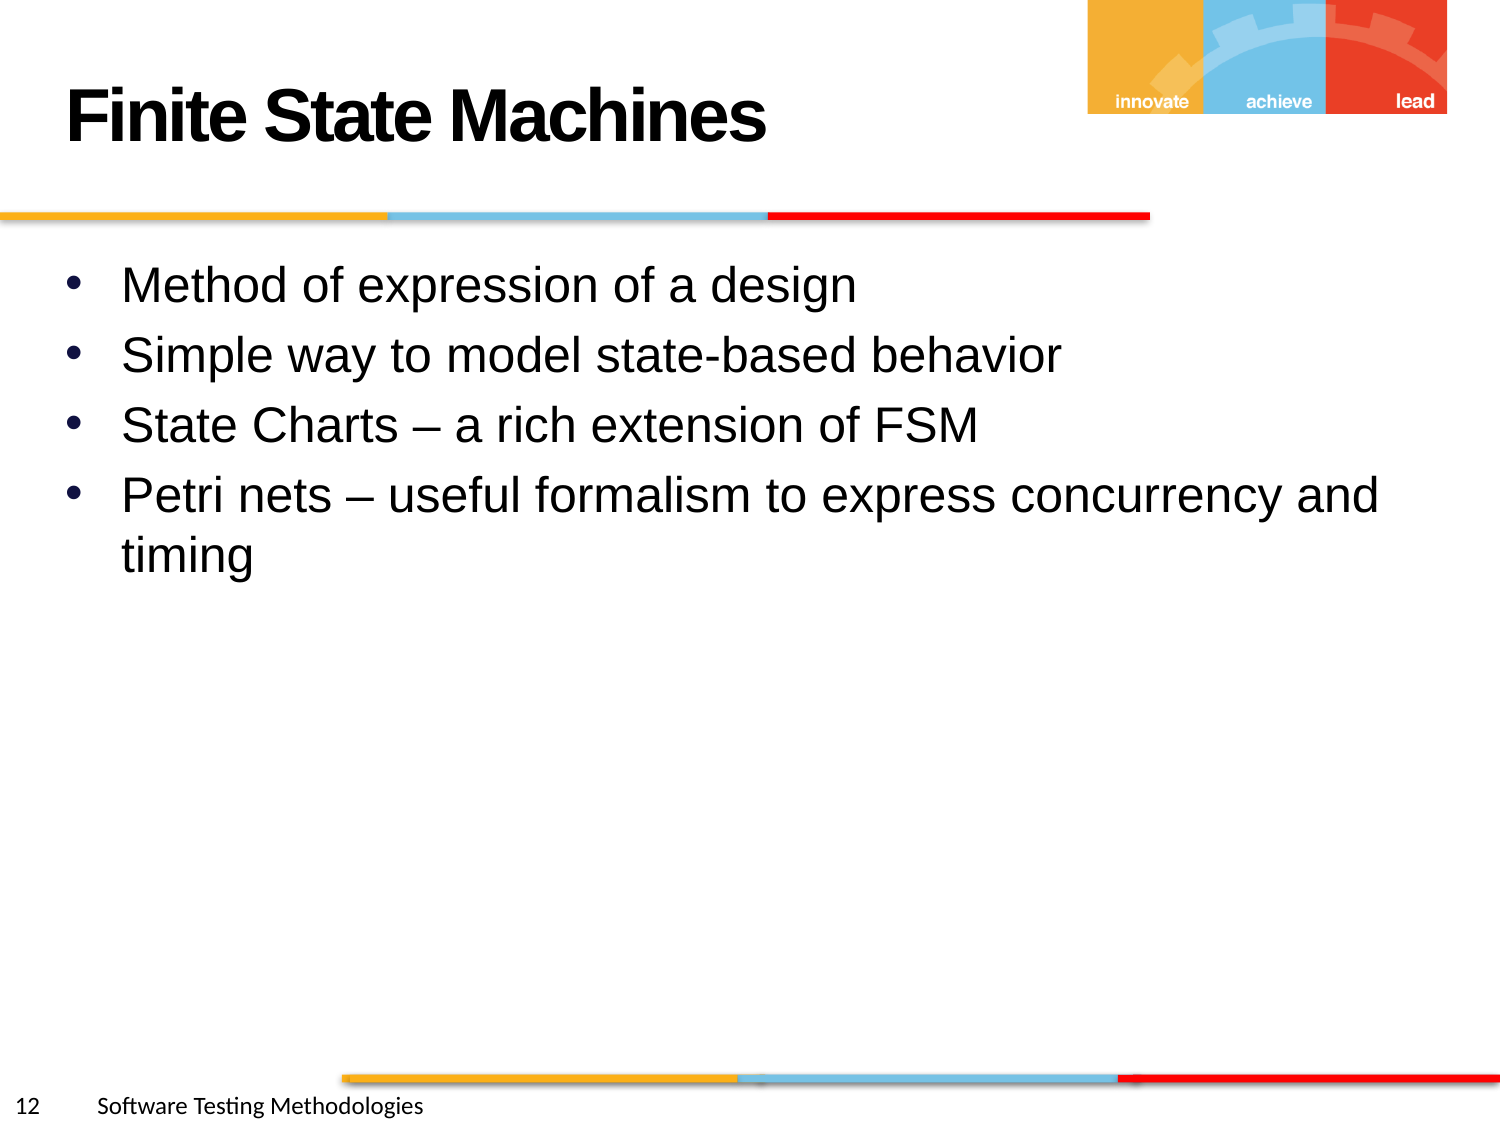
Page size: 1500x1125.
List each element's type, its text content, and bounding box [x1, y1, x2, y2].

picture [1087, 0, 1448, 114]
list Method of expression of a design Simple way to model state-based behavior State Charts – a rich extension of FSM Petri nets – useful formalism to express concurrency and timing [50, 245, 1400, 988]
list Finite State Machines [50, 24, 1088, 213]
